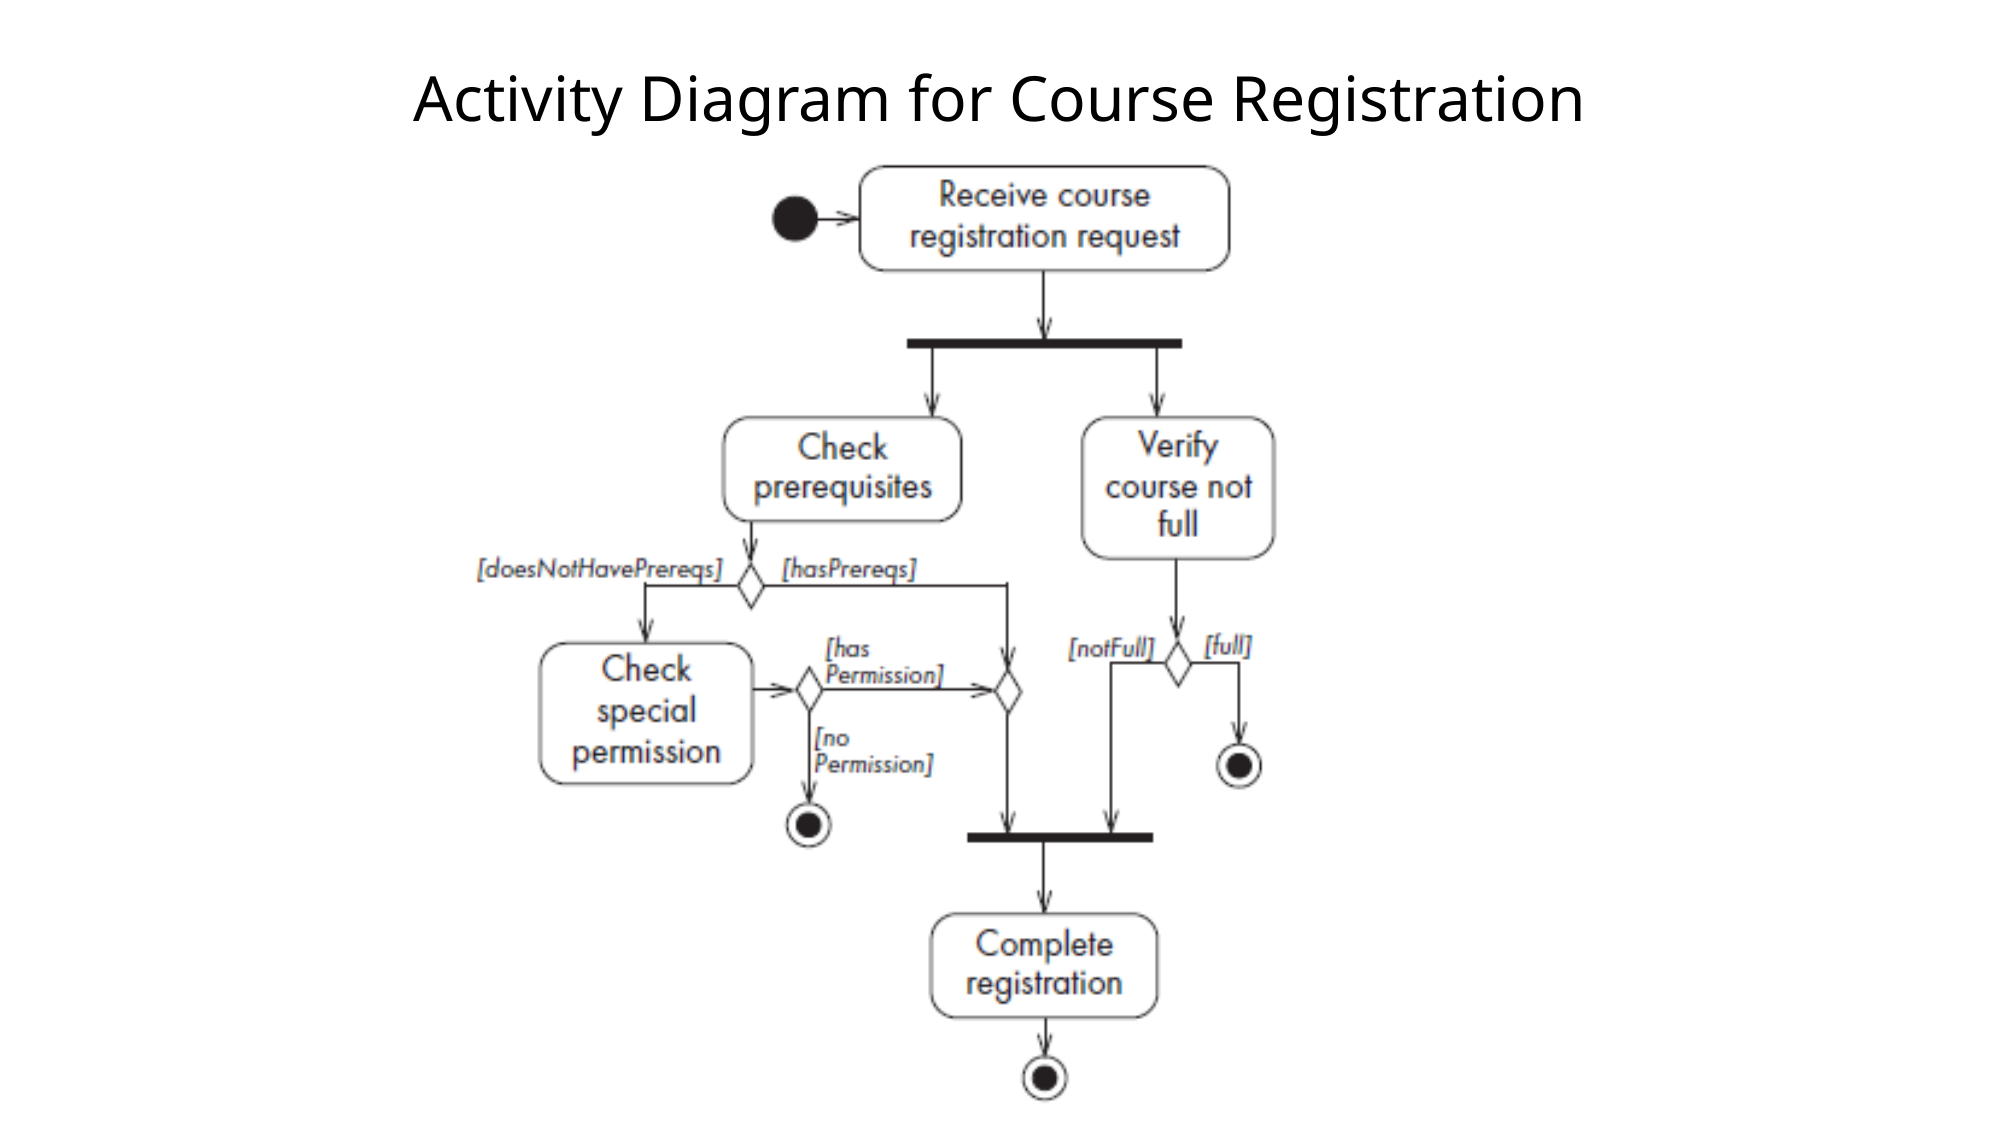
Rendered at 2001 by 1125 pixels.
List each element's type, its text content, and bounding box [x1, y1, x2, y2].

title Activity Diagram for Course Registration [137, 59, 1863, 278]
picture [413, 145, 1359, 1125]
